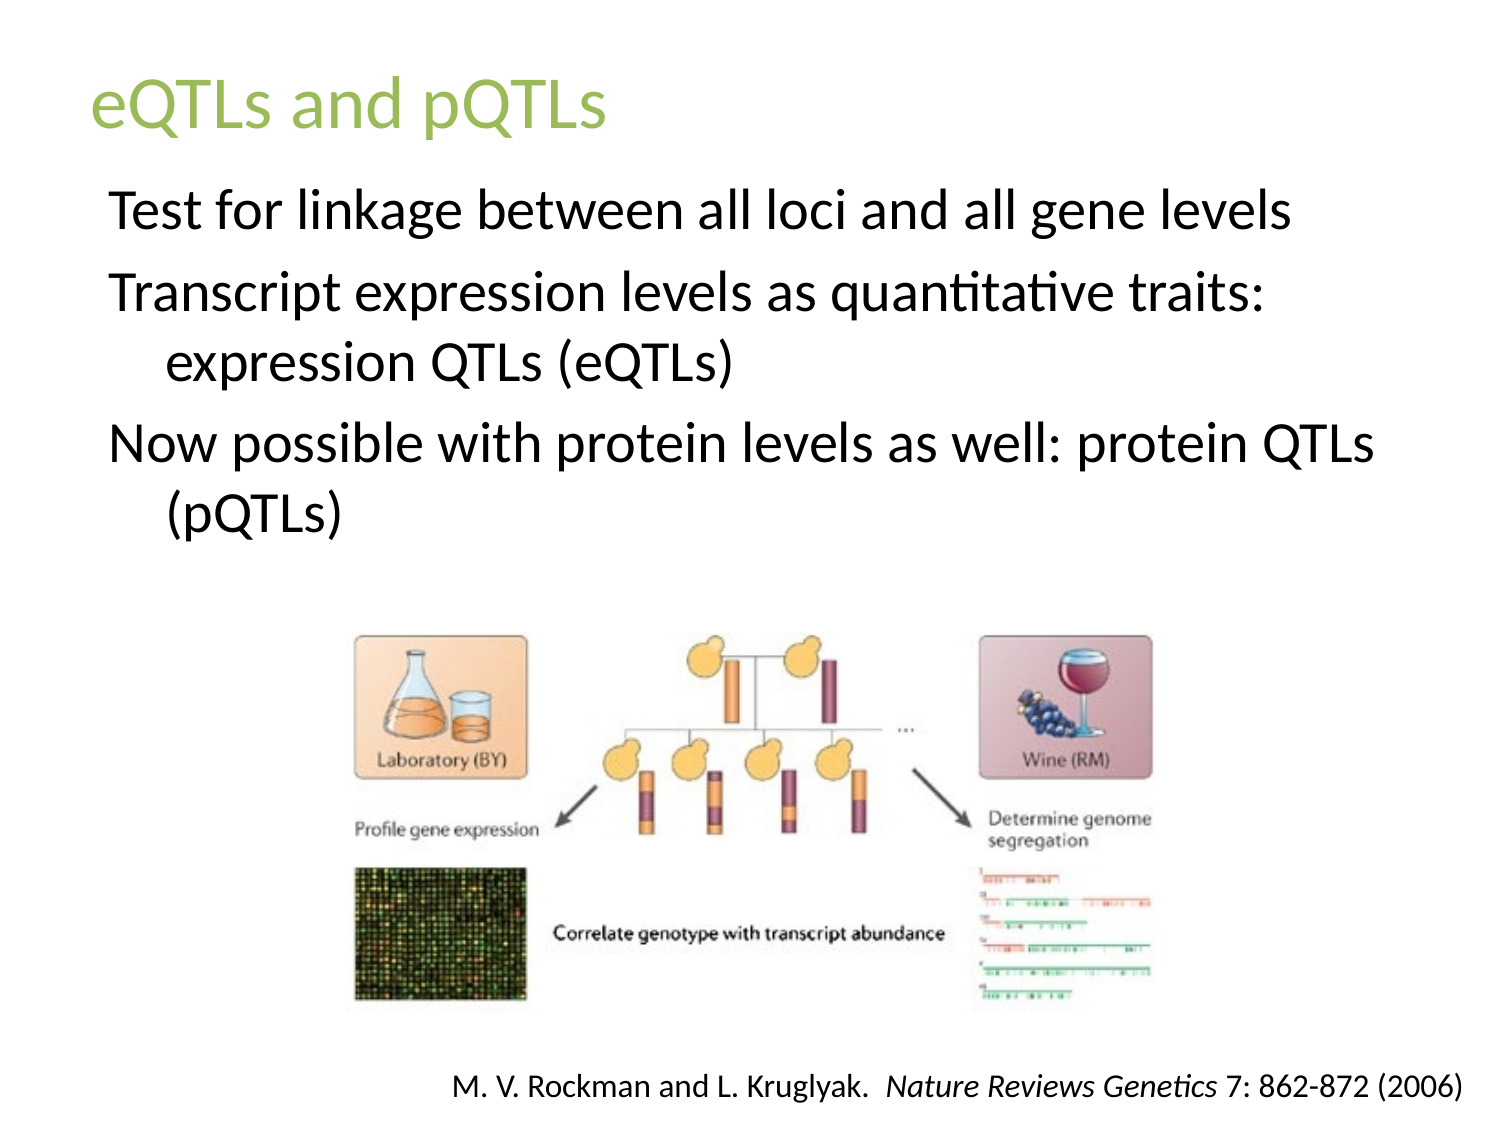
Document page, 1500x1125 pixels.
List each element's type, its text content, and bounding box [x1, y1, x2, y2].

text_box M. V. Rockman and L. Kruglyak. Nature Reviews Genetics 7: 862-872 (2006) [436, 1057, 1500, 1125]
list Test for linkage between all loci and all gene levels Transcript expression levels as quantitative traits: expression QTLs (eQTLs) Now possible with protein levels as well: protein QTLs (pQTLs) [93, 164, 1430, 1043]
picture [345, 632, 1155, 1019]
title eQTLs and pQTLs [75, 45, 1425, 153]
